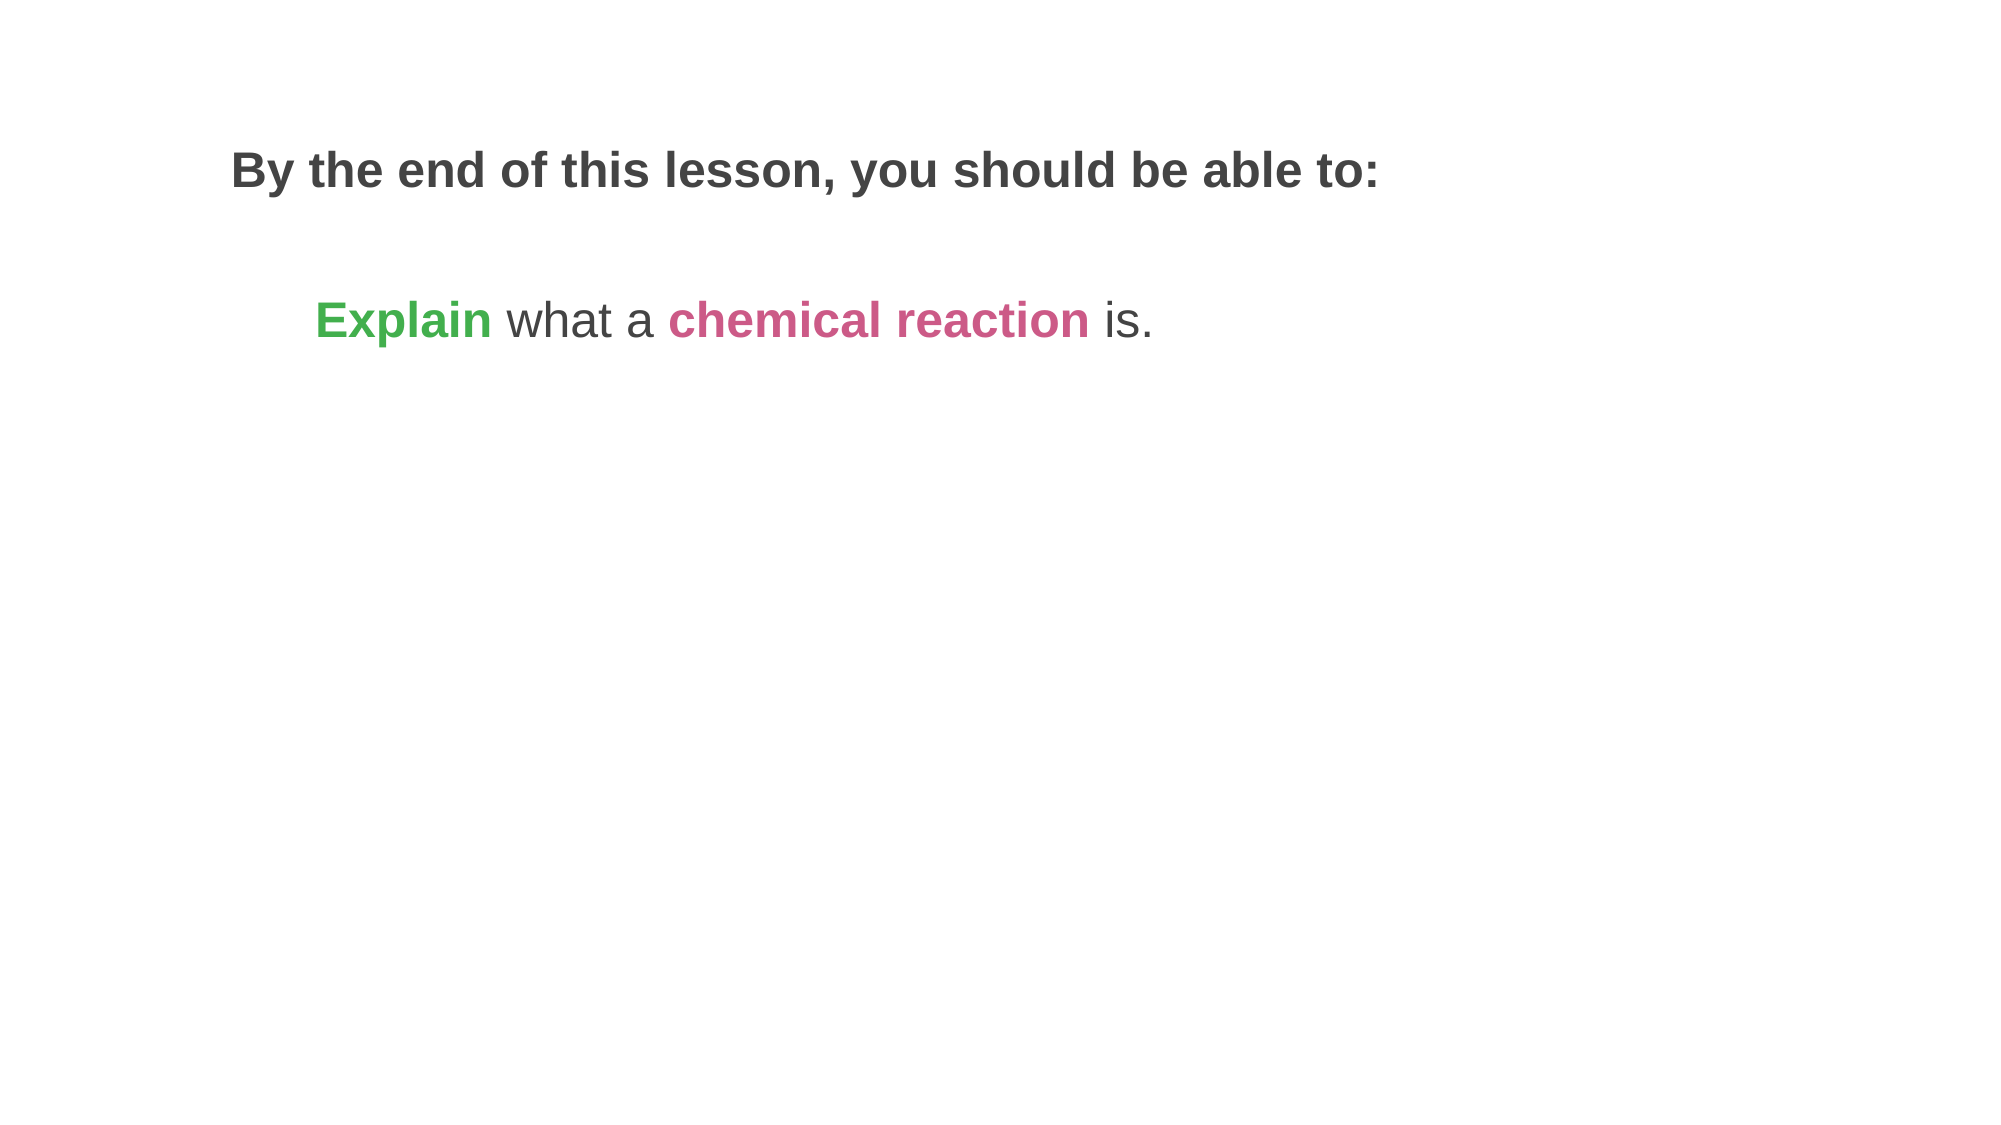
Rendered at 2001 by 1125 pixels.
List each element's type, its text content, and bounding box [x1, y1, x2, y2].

text_box Explain what a chemical reaction is. [300, 280, 1170, 355]
text_box By the end of this lesson, you should be able to: [215, 130, 1397, 205]
